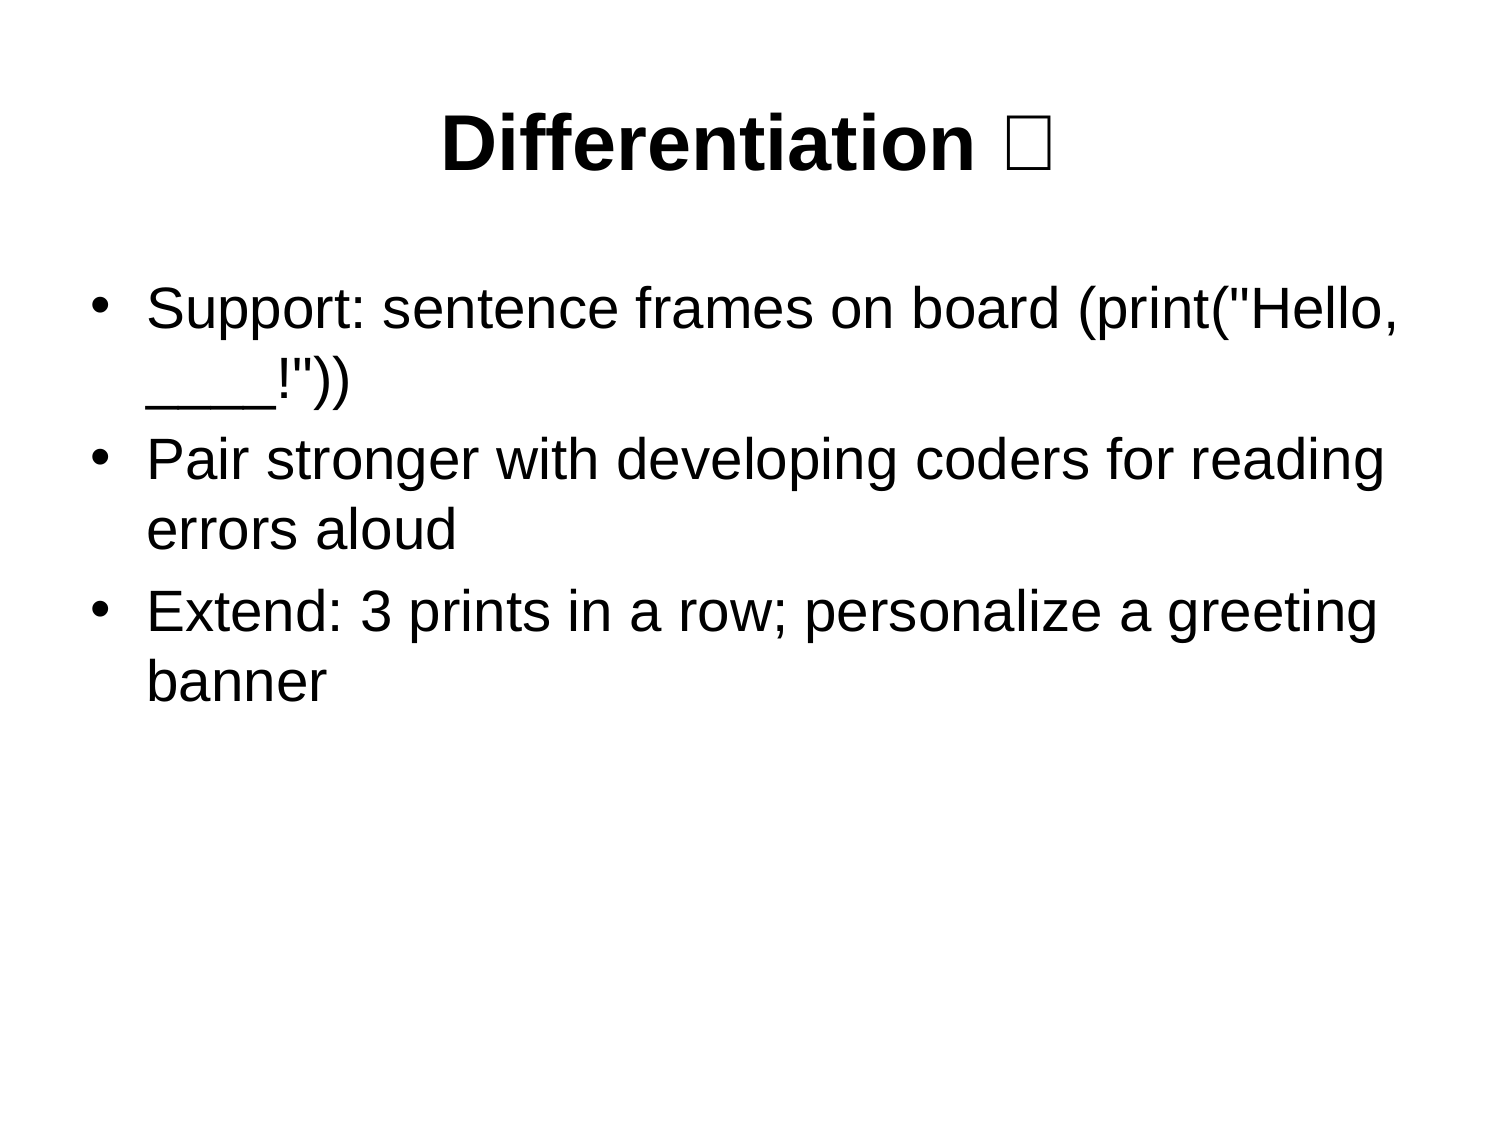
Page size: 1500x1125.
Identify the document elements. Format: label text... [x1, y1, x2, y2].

list Support: sentence frames on board (print("Hello, ____!")) Pair stronger with developing coders for reading errors aloud Extend: 3 prints in a row; personalize a greeting banner [75, 262, 1425, 1005]
title Differentiation 🎯 [75, 45, 1425, 233]
